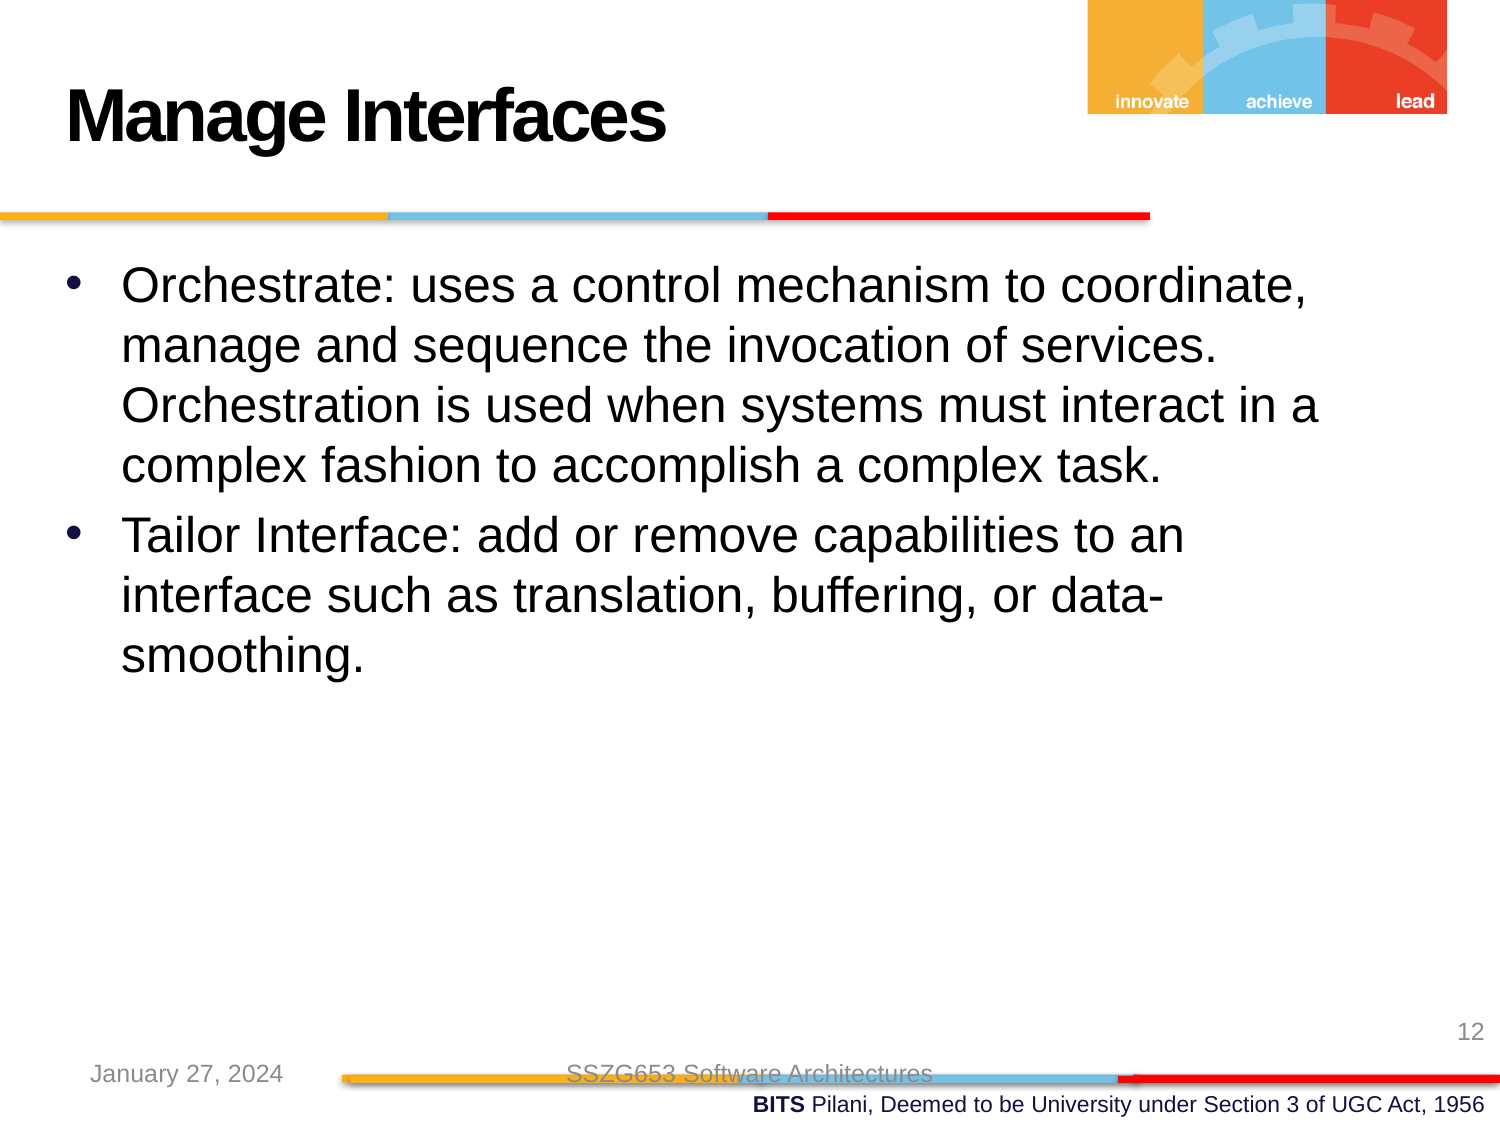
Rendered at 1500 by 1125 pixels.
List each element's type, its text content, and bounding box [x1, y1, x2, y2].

list Manage Interfaces [50, 24, 1088, 213]
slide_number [75, 1042, 425, 1103]
list Orchestrate: uses a control mechanism to coordinate, manage and sequence the invocation of services. Orchestration is used when systems must interact in a complex fashion to accomplish a complex task. Tailor Interface: add or remove capabilities to an interface such as translation, buffering, or data-smoothing. [50, 245, 1400, 988]
picture [1087, 0, 1448, 114]
footer SSZG653 Software Architectures [512, 1042, 988, 1103]
slide_number 12 [1149, 1000, 1500, 1061]
